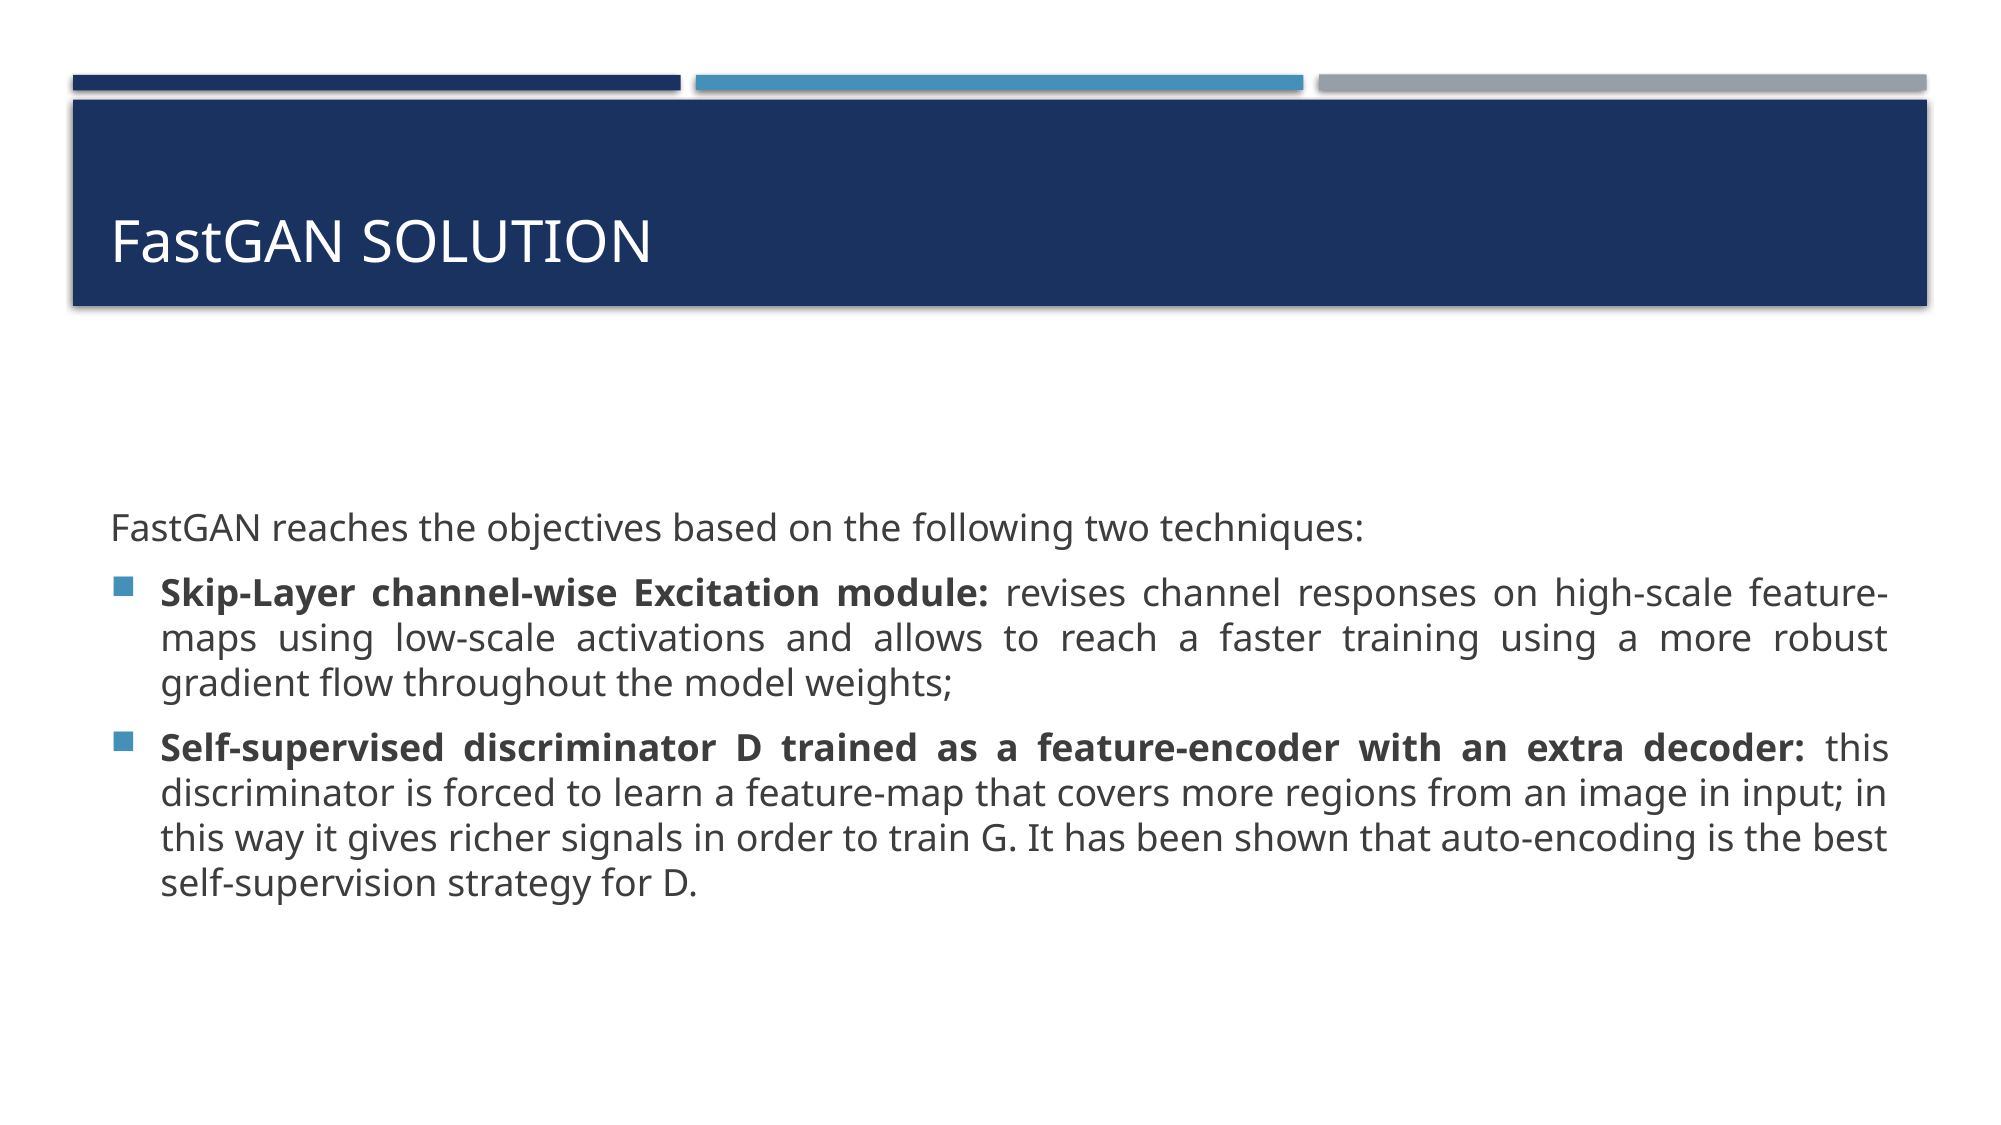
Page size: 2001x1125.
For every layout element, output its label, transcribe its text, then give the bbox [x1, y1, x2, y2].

text_box FastGAN reaches the objectives based on the following two techniques: Skip-Layer channel-wise Excitation module: revises channel responses on high-scale feature-maps using low-scale activations and allows to reach a faster training using a more robust gradient flow throughout the model weights; Self-supervised discriminator D trained as a feature-encoder with an extra decoder: this discriminator is forced to learn a feature-map that covers more regions from an image in input; in this way it gives richer signals in order to train G. It has been shown that auto-encoding is the best self-supervision strategy for D. [95, 338, 1905, 1069]
title FastGAN Solution [95, 119, 1905, 282]
